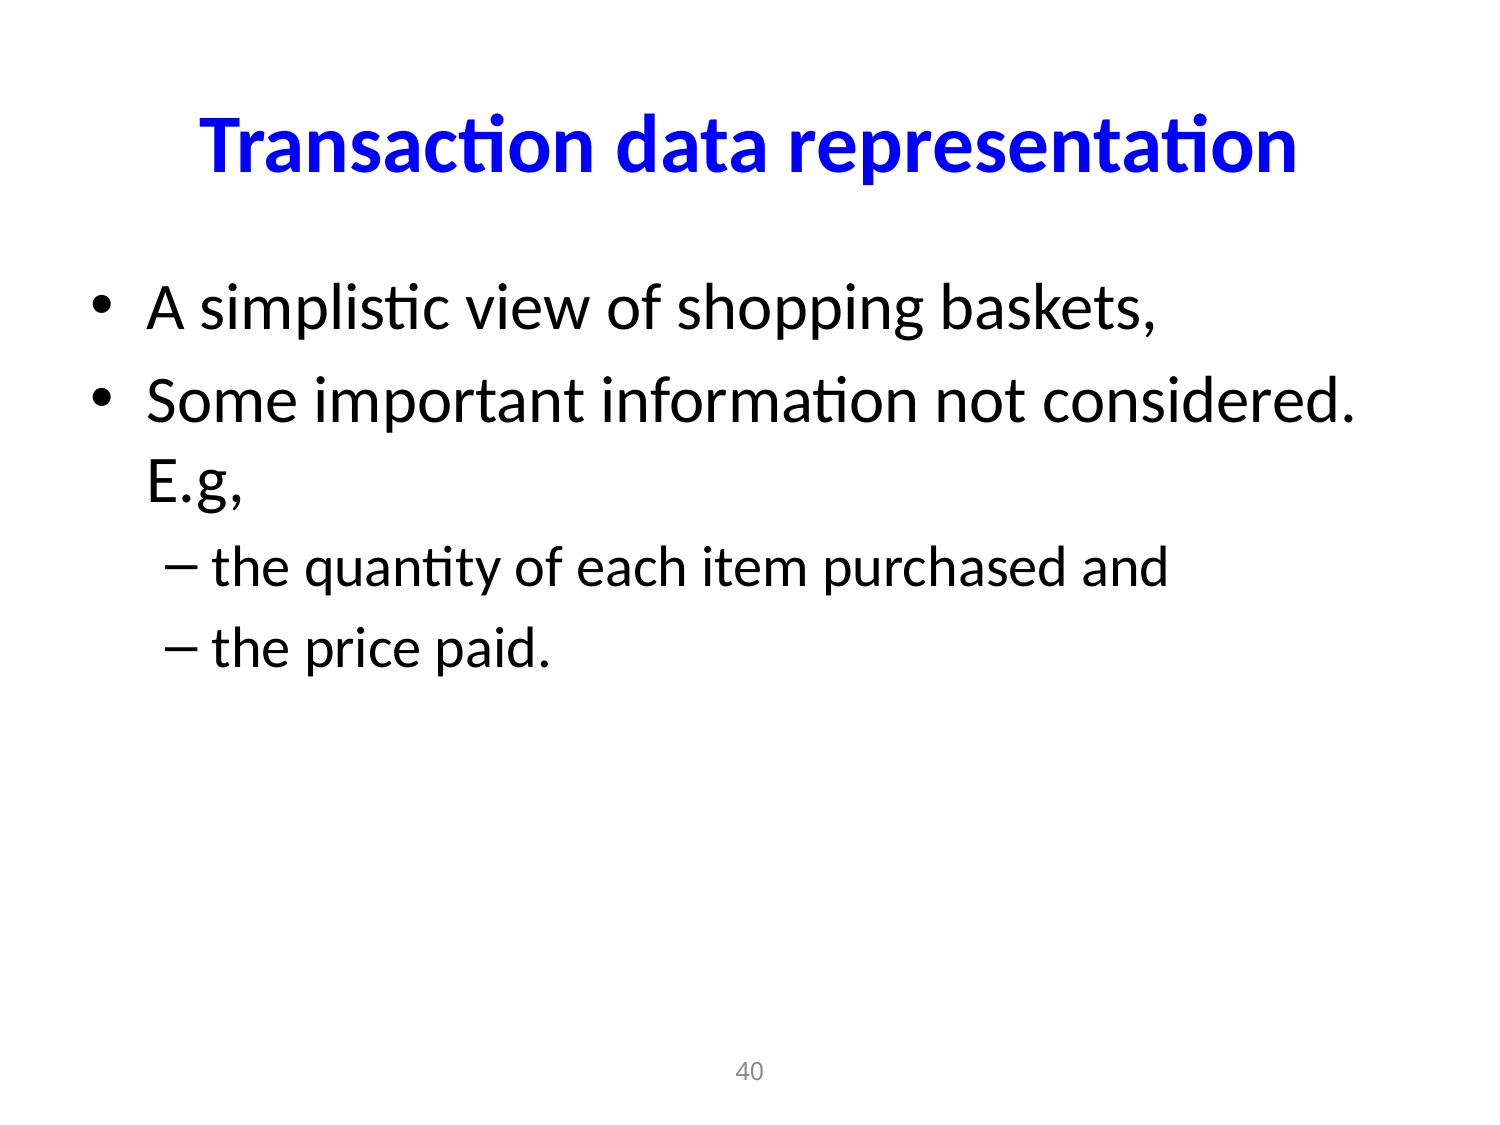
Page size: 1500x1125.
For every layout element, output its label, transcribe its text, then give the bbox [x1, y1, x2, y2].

title Transaction data representation [75, 45, 1425, 233]
list A simplistic view of shopping baskets, Some important information not considered. E.g, the quantity of each item purchased and the price paid. [75, 255, 1425, 1006]
slide_number 40 [512, 1042, 988, 1103]
